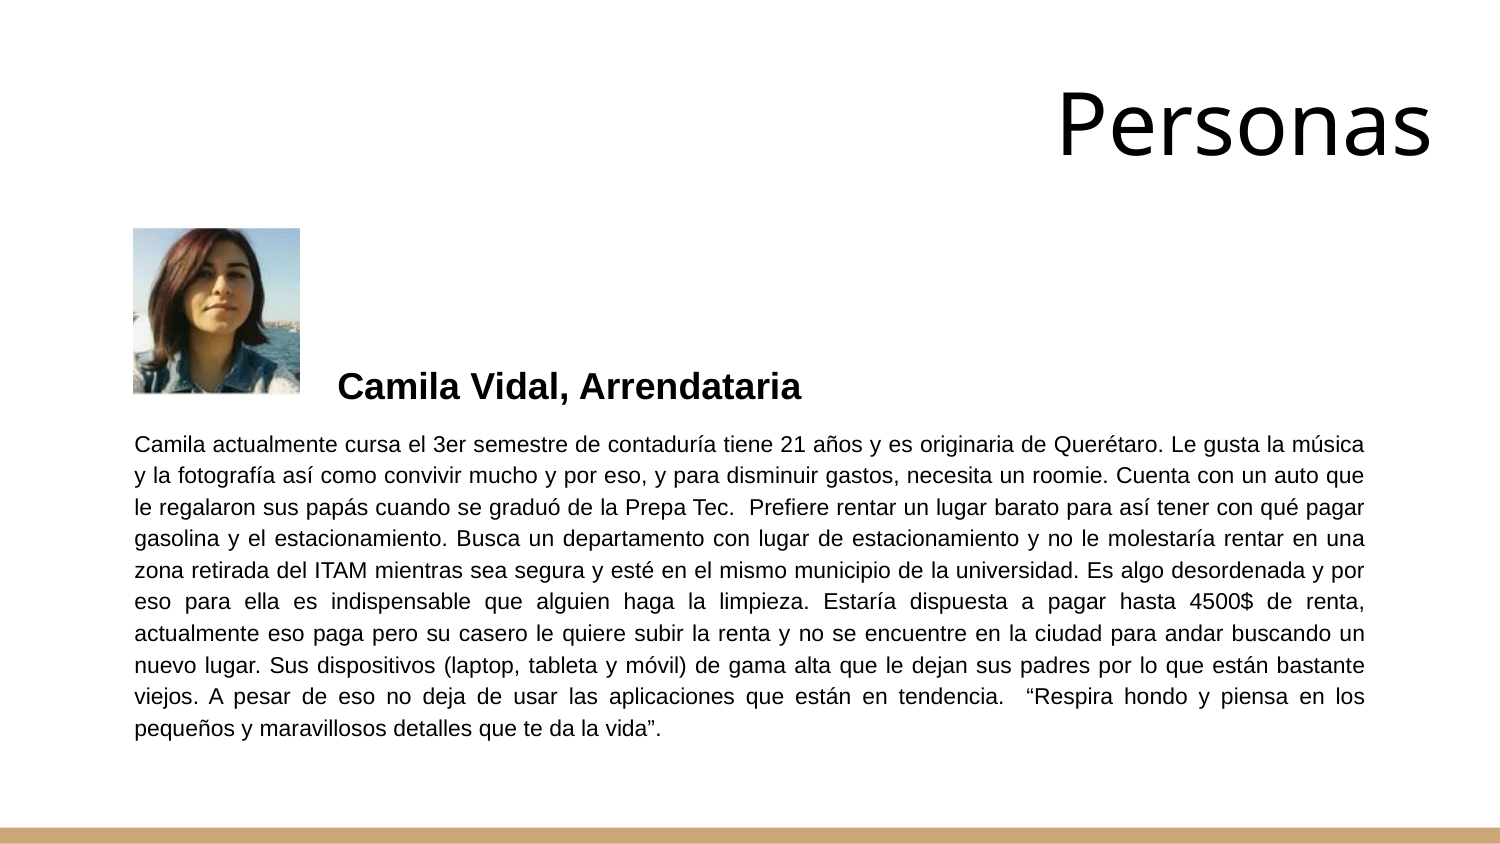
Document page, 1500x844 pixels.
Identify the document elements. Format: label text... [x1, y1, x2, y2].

list Camila actualmente cursa el 3er semestre de contaduría tiene 21 años y es originaria de Querétaro. Le gusta la música y la fotografía así como convivir mucho y por eso, y para disminuir gastos, necesita un roomie. Cuenta con un auto que le regalaron sus papás cuando se graduó de la Prepa Tec. Prefiere rentar un lugar barato para así tener con qué pagar gasolina y el estacionamiento. Busca un departamento con lugar de estacionamiento y no le molestaría rentar en una zona retirada del ITAM mientras sea segura y esté en el mismo municipio de la universidad. Es algo desordenada y por eso para ella es indispensable que alguien haga la limpieza. Estaría dispuesta a pagar hasta 4500$ de renta, actualmente eso paga pero su casero le quiere subir la renta y no se encuentre en la ciudad para andar buscando un nuevo lugar. Sus dispositivos (laptop, tableta y móvil) de gama alta que le dejan sus padres por lo que están bastante viejos. A pesar de eso no deja de usar las aplicaciones que están en tendencia. “Respira hondo y piensa en los pequeños y maravillosos detalles que te da la vida”. [119, 410, 1381, 782]
title Personas [51, 51, 1449, 189]
picture [133, 228, 301, 395]
text_box Camila Vidal, Arrendataria [322, 339, 890, 395]
